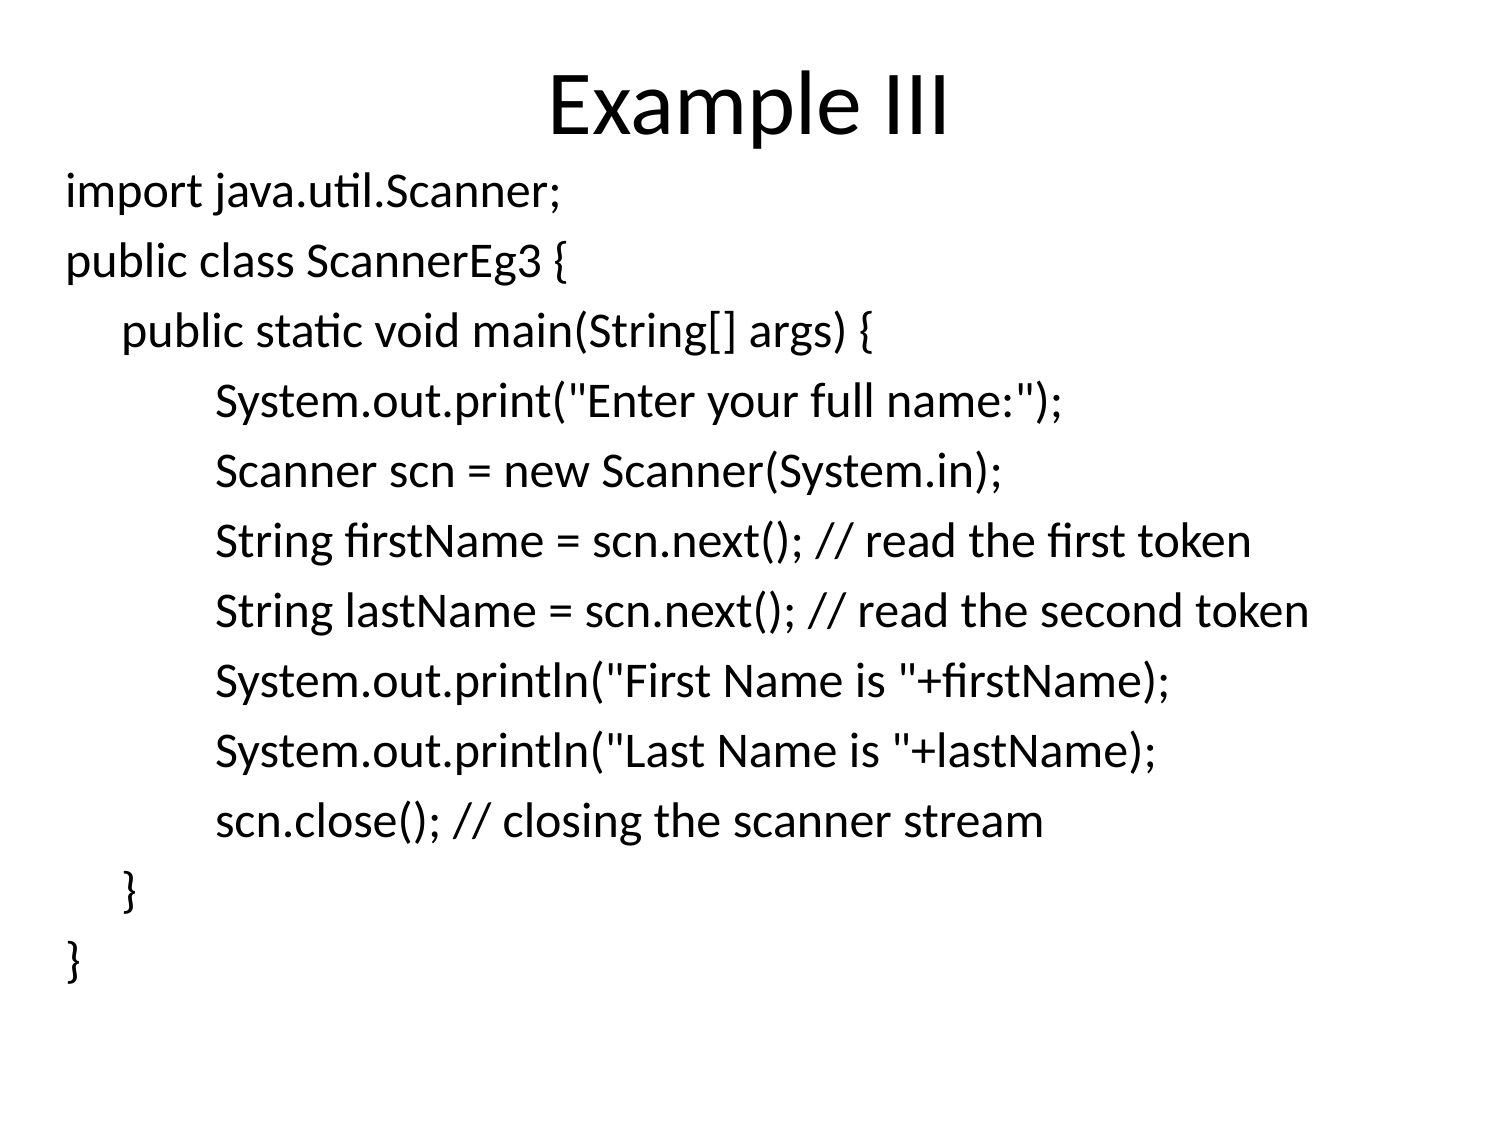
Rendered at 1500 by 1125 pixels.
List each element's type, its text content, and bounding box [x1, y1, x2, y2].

list import java.util.Scanner; public class ScannerEg3 { public static void main(String[] args) { System.out.print("Enter your full name:"); Scanner scn = new Scanner(System.in); String firstName = scn.next(); // read the first token String lastName = scn.next(); // read the second token System.out.println("First Name is "+firstName); System.out.println("Last Name is "+lastName); scn.close(); // closing the scanner stream } } [50, 149, 1450, 1088]
title Example III [75, 4, 1425, 149]
